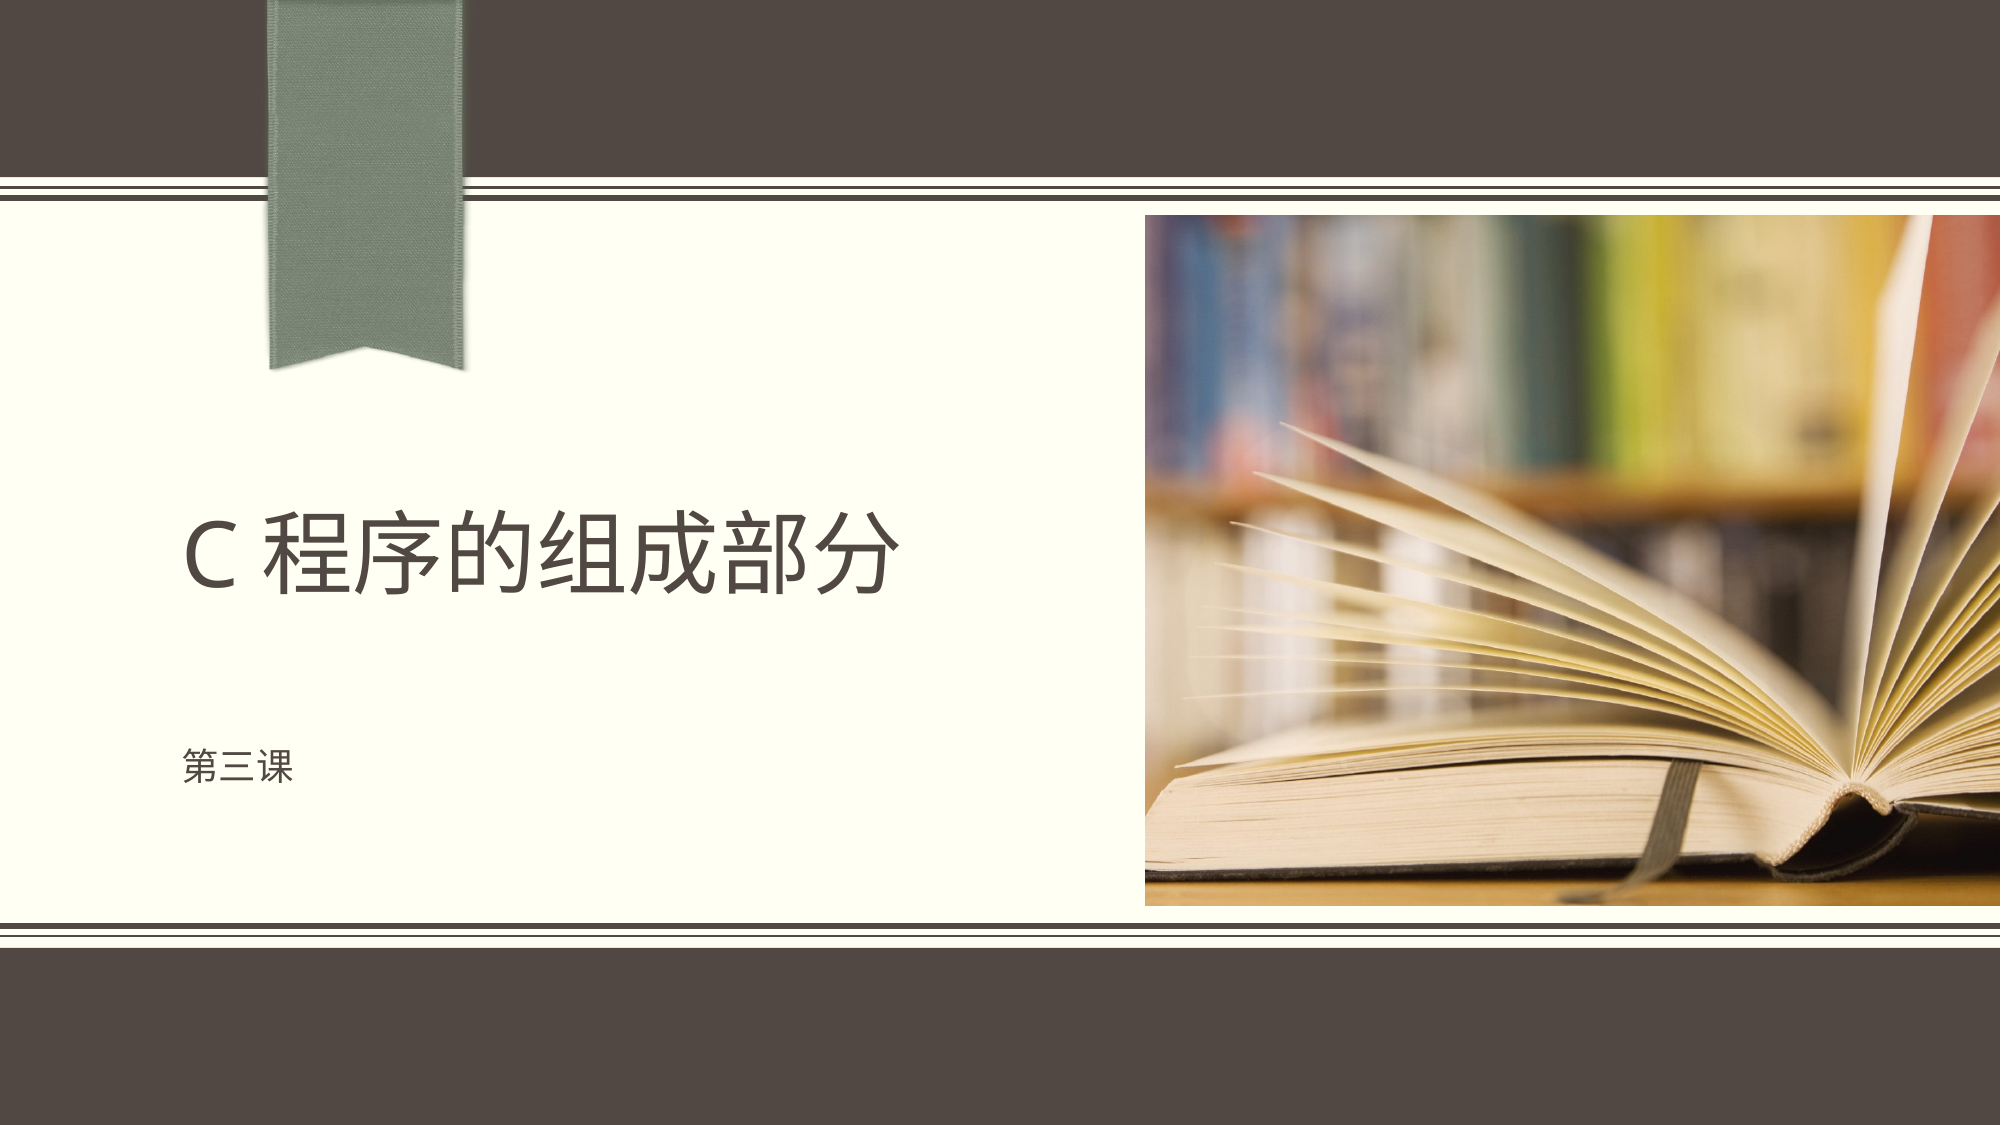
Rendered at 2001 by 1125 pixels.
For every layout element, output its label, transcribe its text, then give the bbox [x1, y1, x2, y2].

picture [1145, 214, 2000, 906]
title C程序的组成部分 [181, 376, 1122, 740]
subtitle 第三课 [181, 740, 1122, 897]
